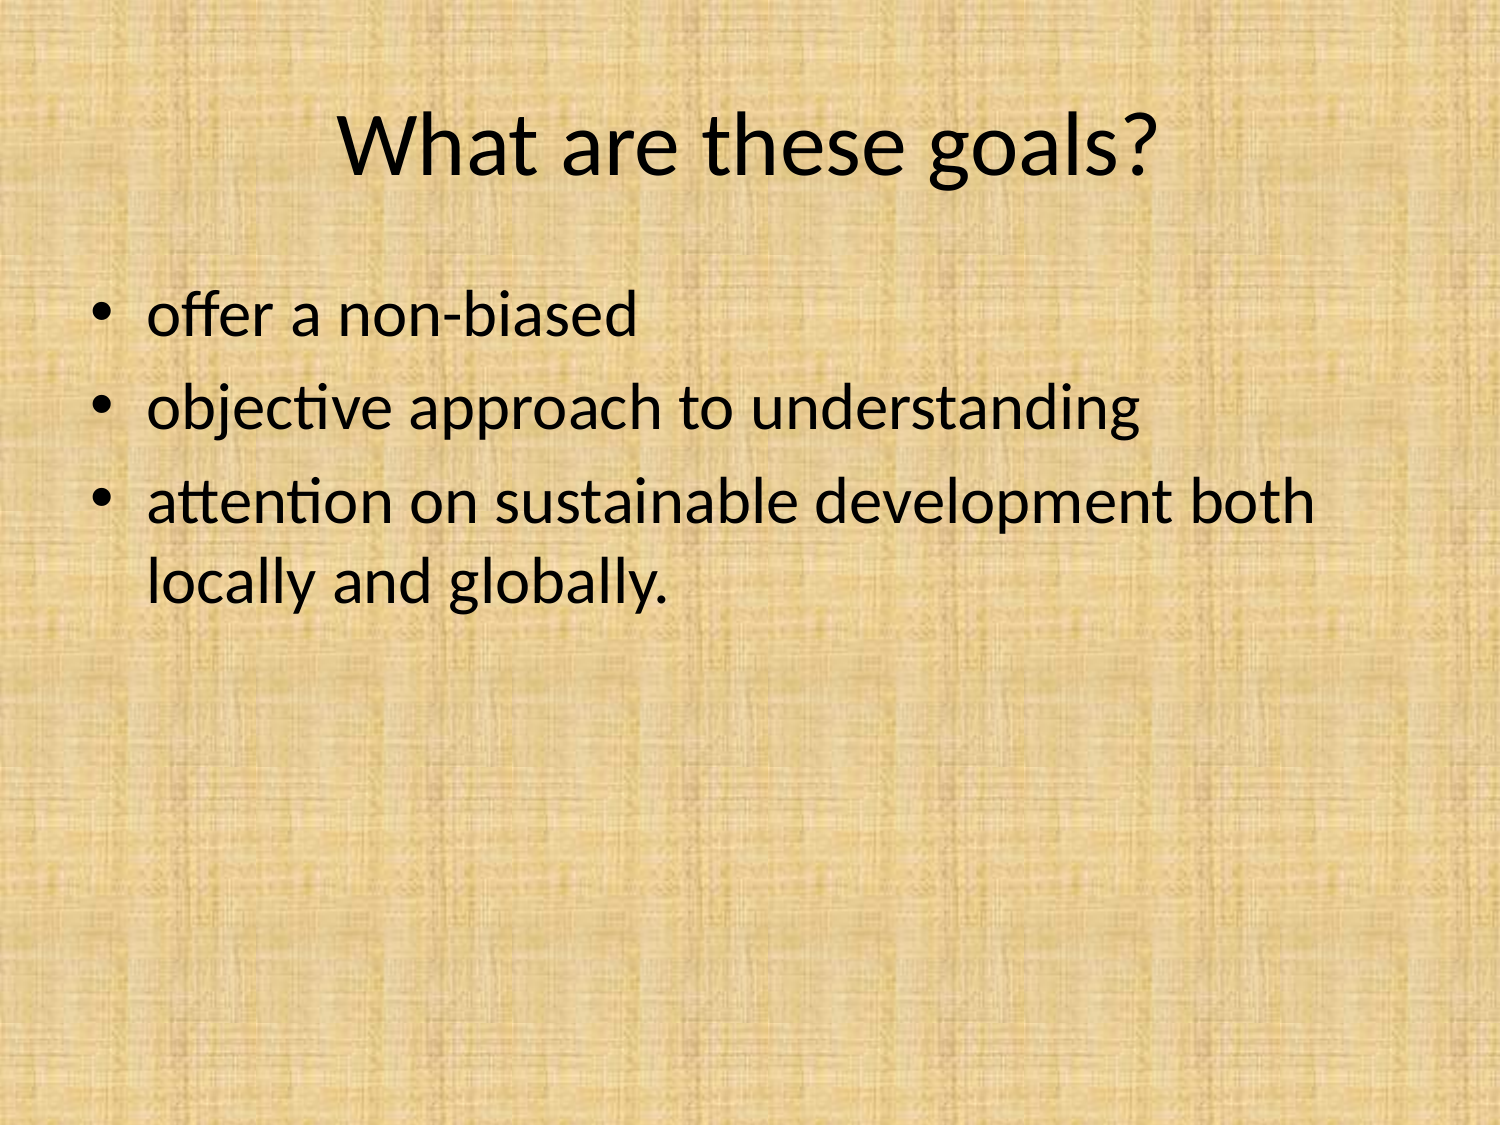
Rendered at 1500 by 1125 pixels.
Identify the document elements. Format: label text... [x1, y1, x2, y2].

list offer a non-biased objective approach to understanding attention on sustainable development both locally and globally. [75, 262, 1425, 1005]
title What are these goals? [75, 45, 1425, 233]
picture [0, 0, 1500, 1125]
